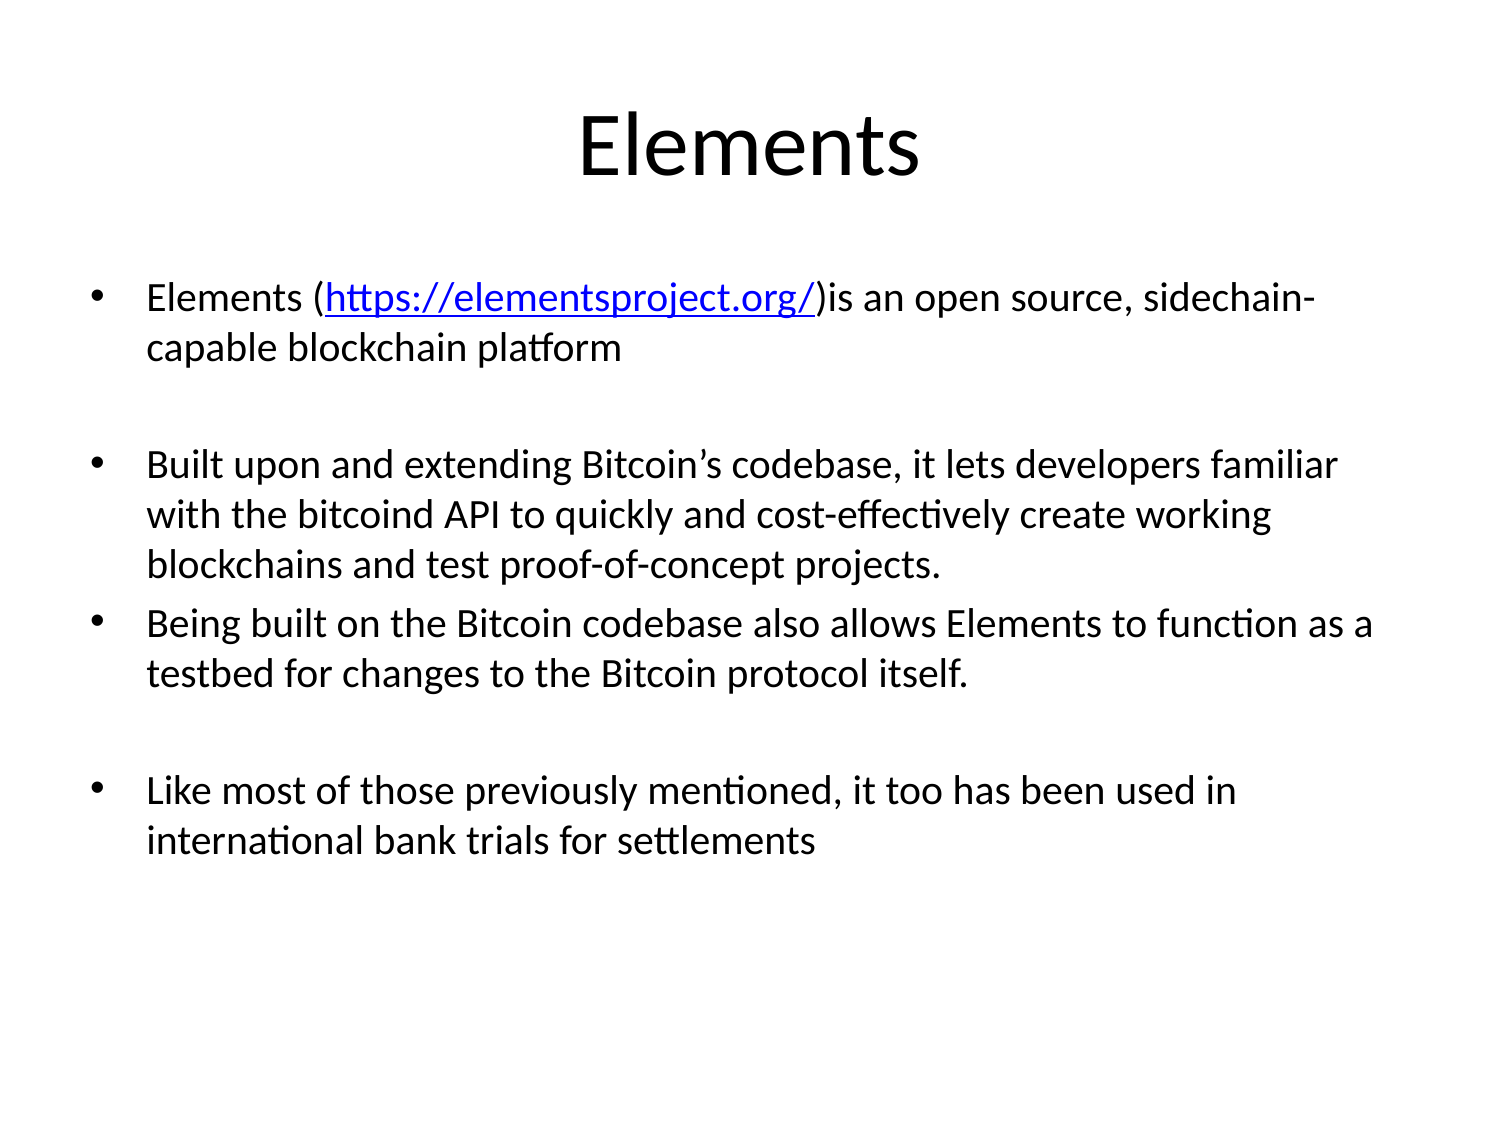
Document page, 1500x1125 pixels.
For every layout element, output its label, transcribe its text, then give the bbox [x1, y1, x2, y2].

title Elements [75, 45, 1425, 233]
list Elements (https://elementsproject.org/)is an open source, sidechain-capable blockchain platform Built upon and extending Bitcoin’s codebase, it lets developers familiar with the bitcoind API to quickly and cost-effectively create working blockchains and test proof-of-concept projects. Being built on the Bitcoin codebase also allows Elements to function as a testbed for changes to the Bitcoin protocol itself. Like most of those previously mentioned, it too has been used in international bank trials for settlements [75, 262, 1425, 1005]
